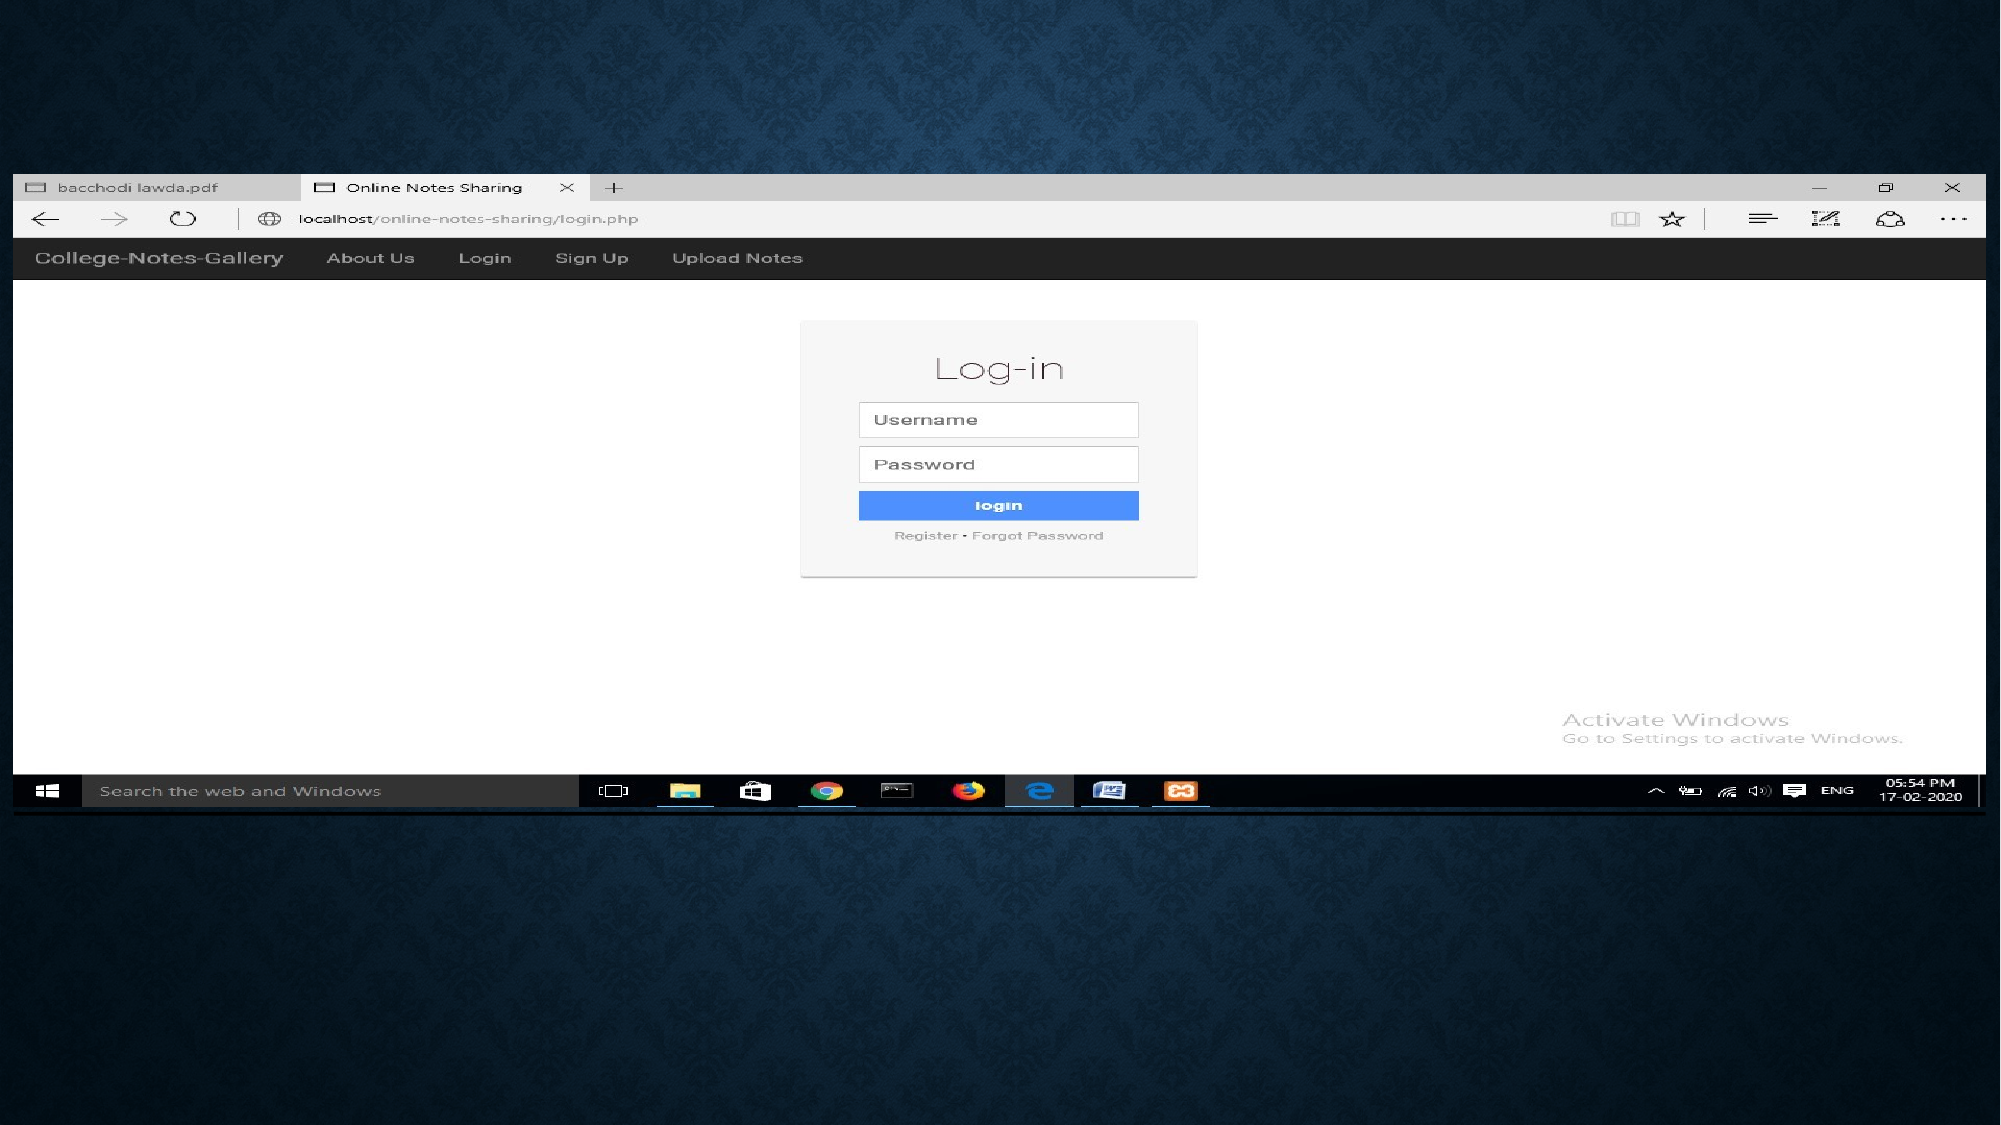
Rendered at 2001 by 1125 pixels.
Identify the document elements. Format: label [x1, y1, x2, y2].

text_box [0, 0, 2000, 1125]
